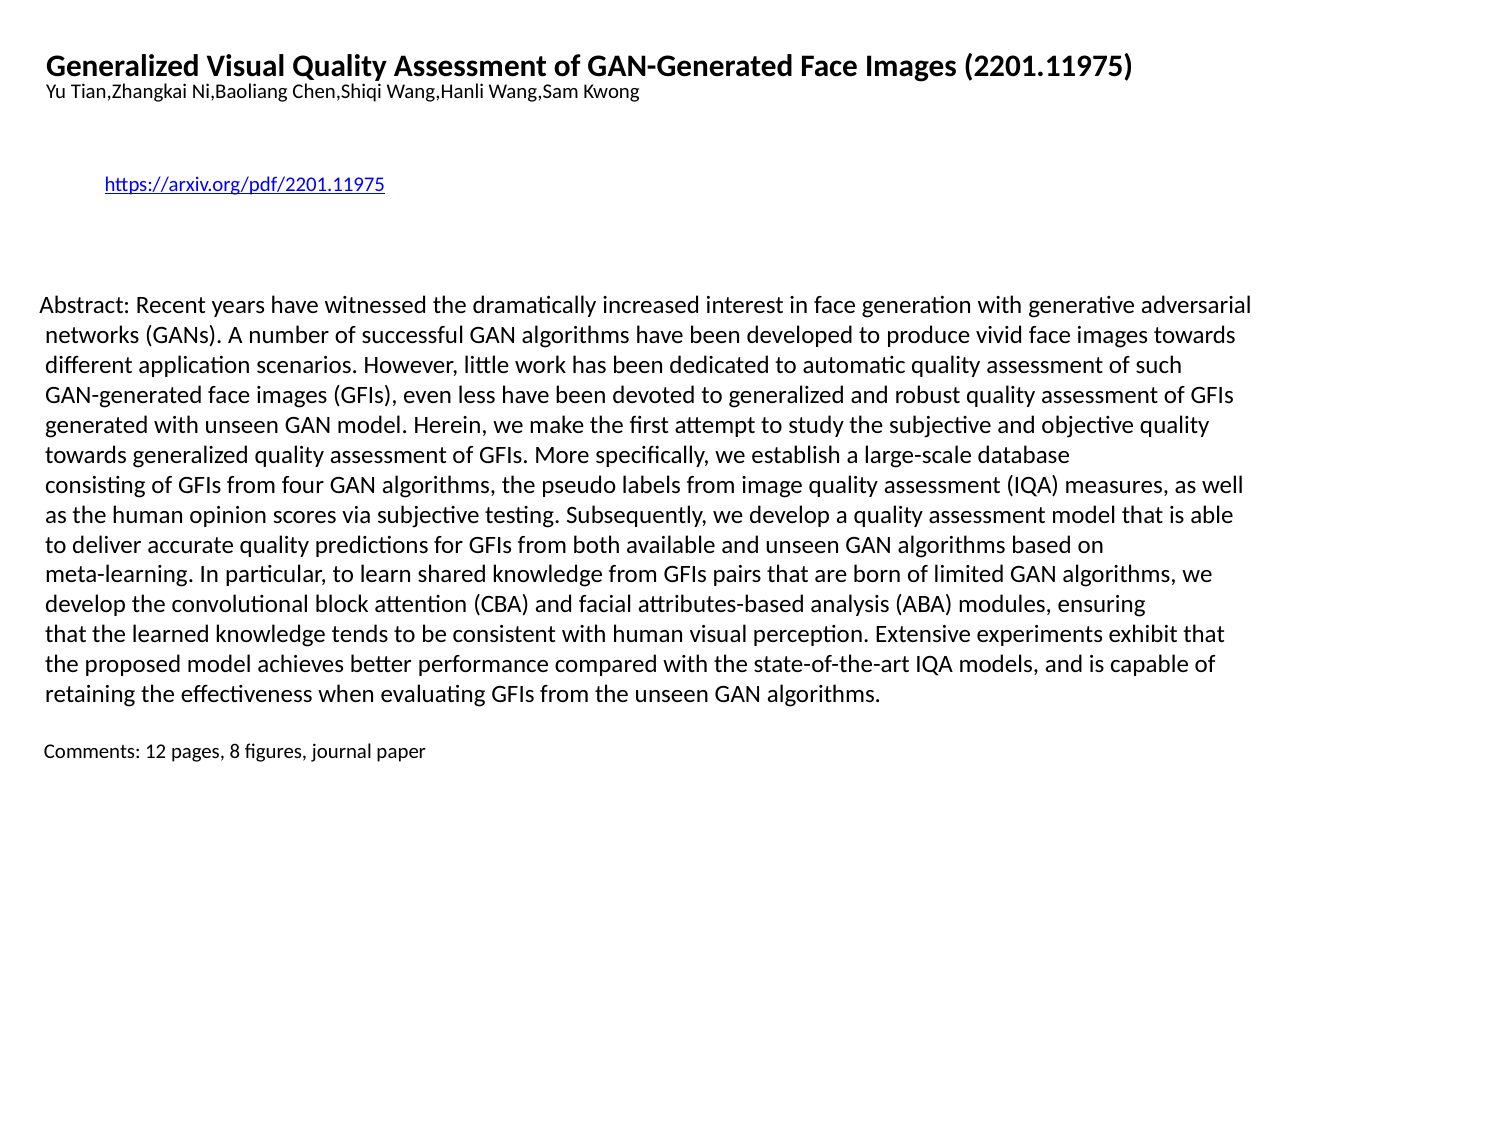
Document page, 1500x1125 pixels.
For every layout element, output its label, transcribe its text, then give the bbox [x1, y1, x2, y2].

text_box Abstract: Recent years have witnessed the dramatically increased interest in face generation with generative adversarial networks (GANs). A number of successful GAN algorithms have been developed to produce vivid face images towards different application scenarios. However, little work has been dedicated to automatic quality assessment of such GAN-generated face images (GFIs), even less have been devoted to generalized and robust quality assessment of GFIs generated with unseen GAN model. Herein, we make the first attempt to study the subjective and objective quality towards generalized quality assessment of GFIs. More specifically, we establish a large-scale database consisting of GFIs from four GAN algorithms, the pseudo labels from image quality assessment (IQA) measures, as well as the human opinion scores via subjective testing. Subsequently, we develop a quality assessment model that is able to deliver accurate quality predictions for GFIs from both available and unseen GAN algorithms based on meta-learning. In particular, to learn shared knowledge from GFIs pairs that are born of limited GAN algorithms, we develop the convolutional block attention (CBA) and facial attributes-based analysis (ABA) modules, ensuring that the learned knowledge tends to be consistent with human visual perception. Extensive experiments exhibit that the proposed model achieves better performance compared with the state-of-the-art IQA models, and is capable of retaining the effectiveness when evaluating GFIs from the unseen GAN algorithms. Comments: 12 pages, 8 figures, journal paper [24, 236, 1275, 770]
text_box Generalized Visual Quality Assessment of GAN-Generated Face Images (2201.11975) Yu Tian,Zhangkai Ni,Baoliang Chen,Shiqi Wang,Hanli Wang,Sam Kwong [31, 0, 1150, 110]
text_box https://arxiv.org/pdf/2201.11975 [89, 118, 401, 203]
